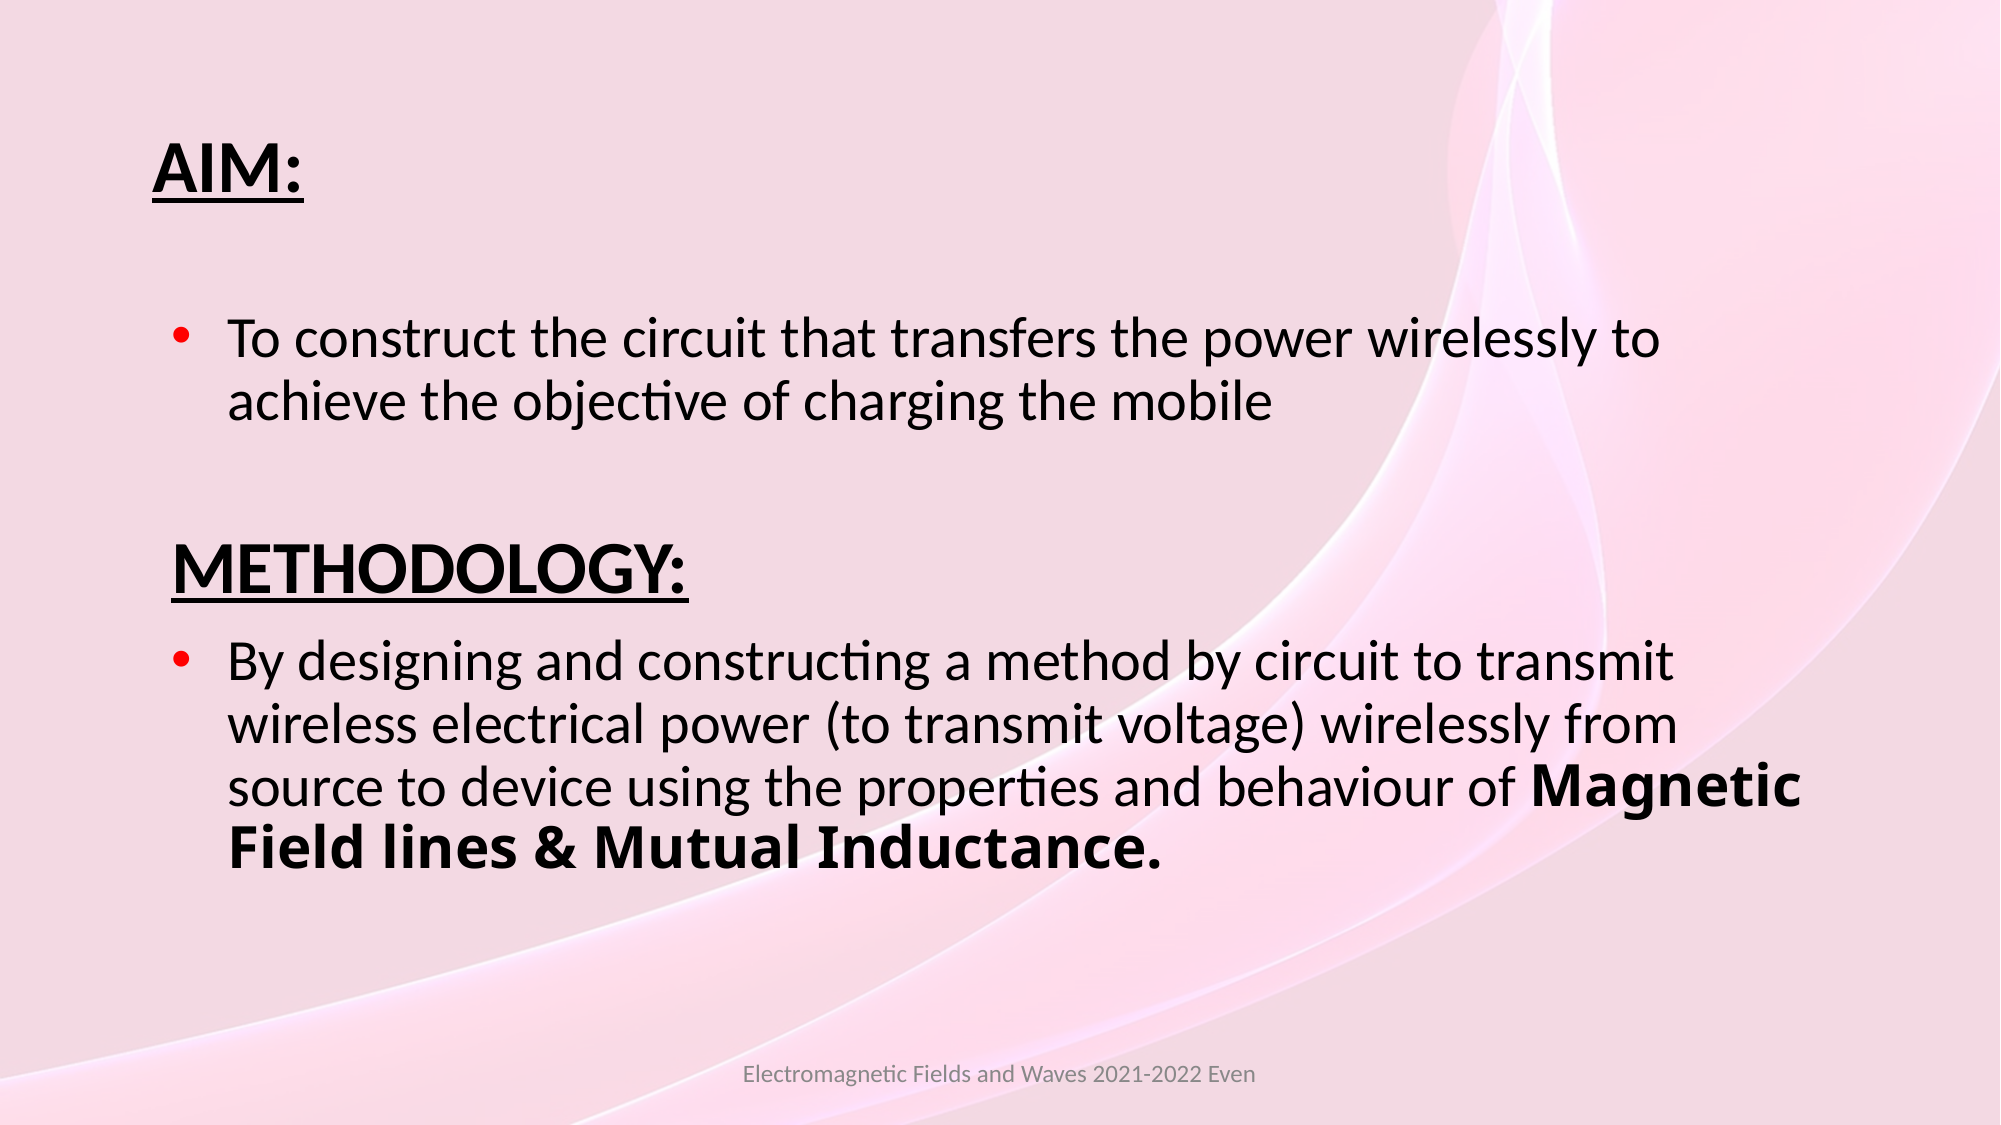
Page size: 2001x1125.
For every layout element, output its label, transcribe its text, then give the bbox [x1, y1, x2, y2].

list To construct the circuit that transfers the power wirelessly to achieve the objective of charging the mobile METHODOLOGY: By designing and constructing a method by circuit to transmit wireless electrical power (to transmit voltage) wirelessly from source to device using the properties and behaviour of Magnetic Field lines & Mutual Inductance. [137, 299, 1863, 1014]
title AIM: [137, 59, 1863, 278]
footer Electromagnetic Fields and Waves 2021-2022 Even [662, 1042, 1338, 1103]
